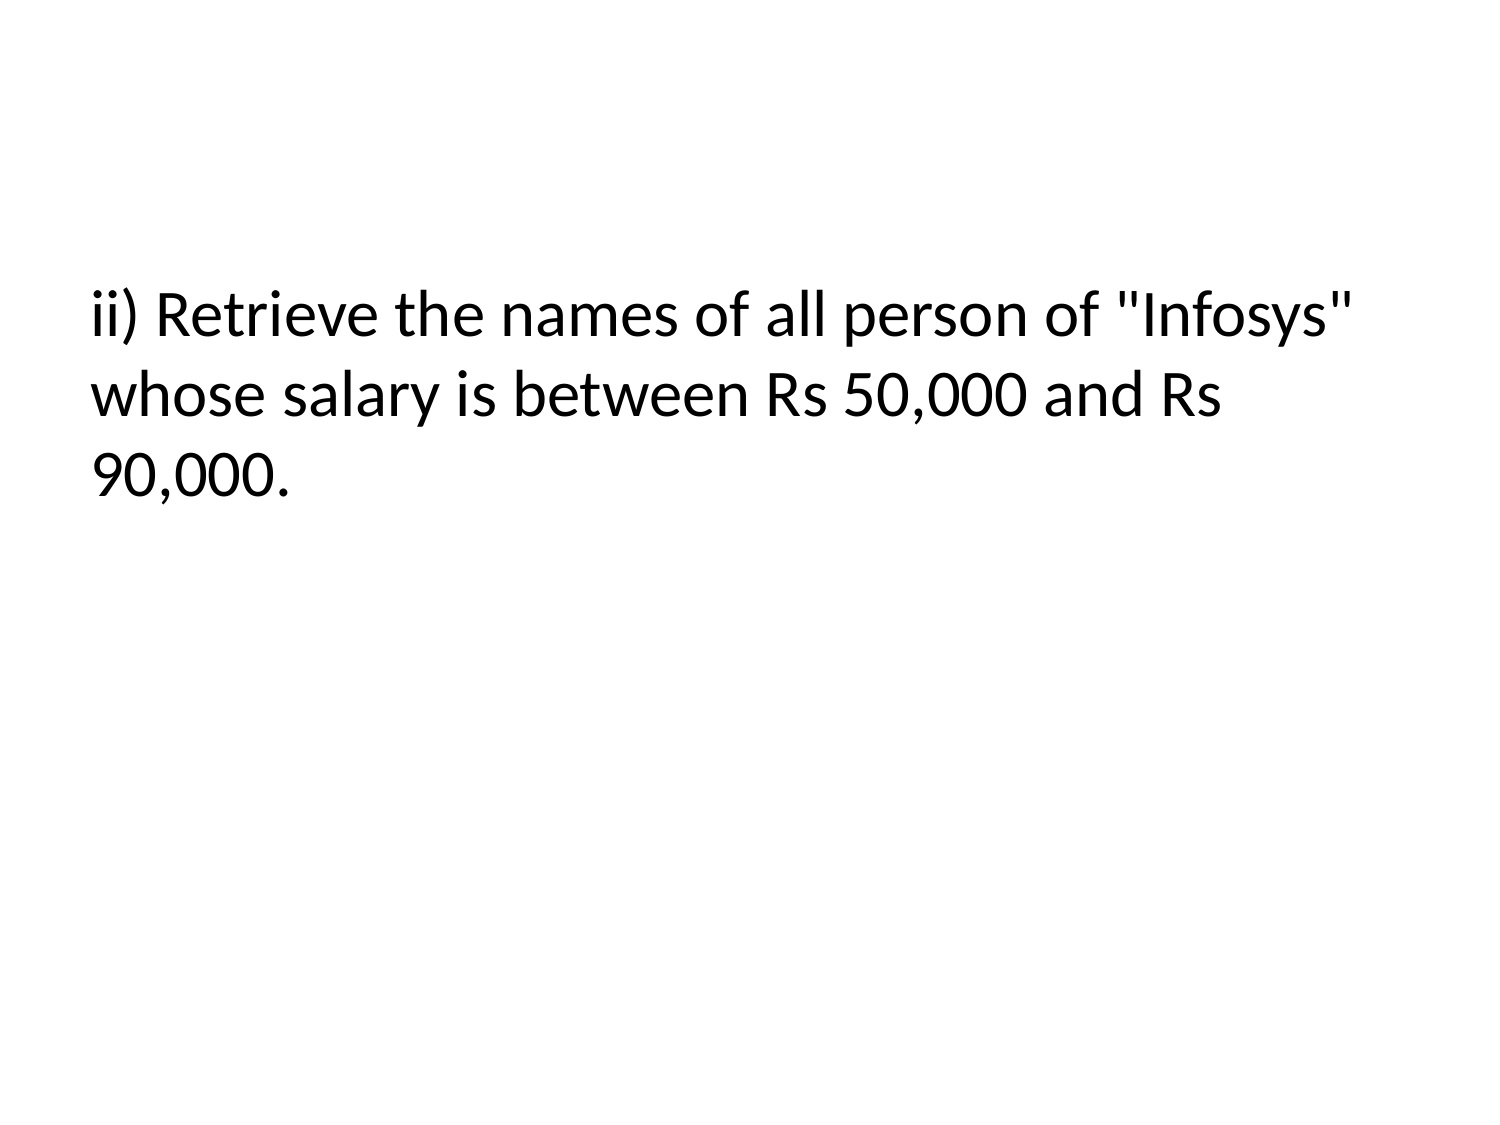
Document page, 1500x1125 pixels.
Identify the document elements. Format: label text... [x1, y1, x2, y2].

list ii) Retrieve the names of all person of "Infosys" whose salary is between Rs 50,000 and Rs 90,000. [75, 262, 1425, 1005]
